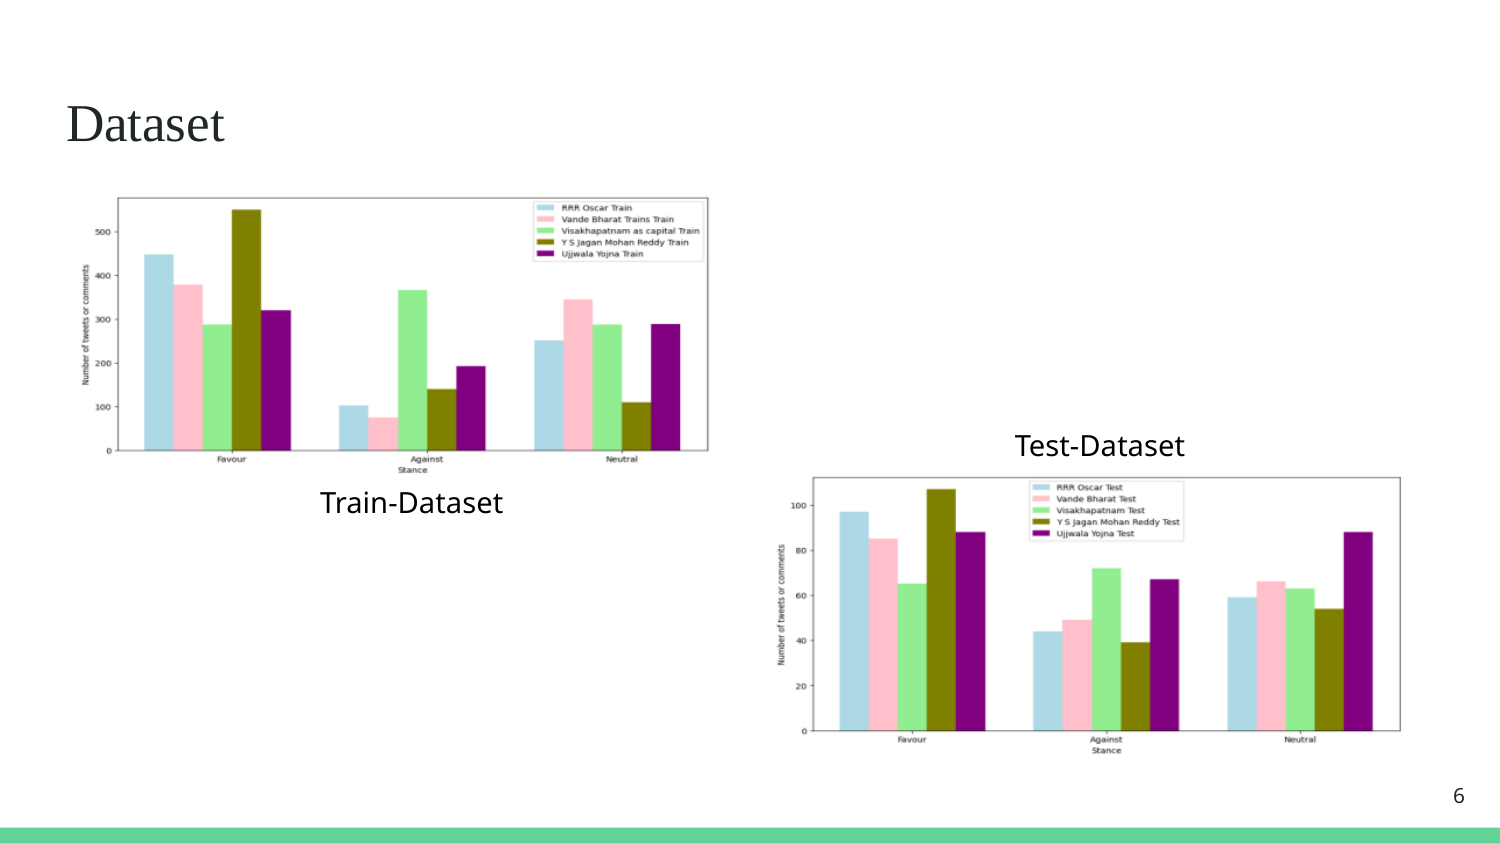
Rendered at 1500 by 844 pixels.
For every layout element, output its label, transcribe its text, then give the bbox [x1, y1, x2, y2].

slide_number 6 [1389, 764, 1480, 830]
text_box Test-Dataset [810, 412, 1390, 453]
list [37, 185, 1436, 747]
picture [58, 166, 742, 487]
text_box Train-Dataset [117, 496, 713, 534]
title Dataset [51, 72, 1449, 167]
picture [772, 454, 1416, 766]
